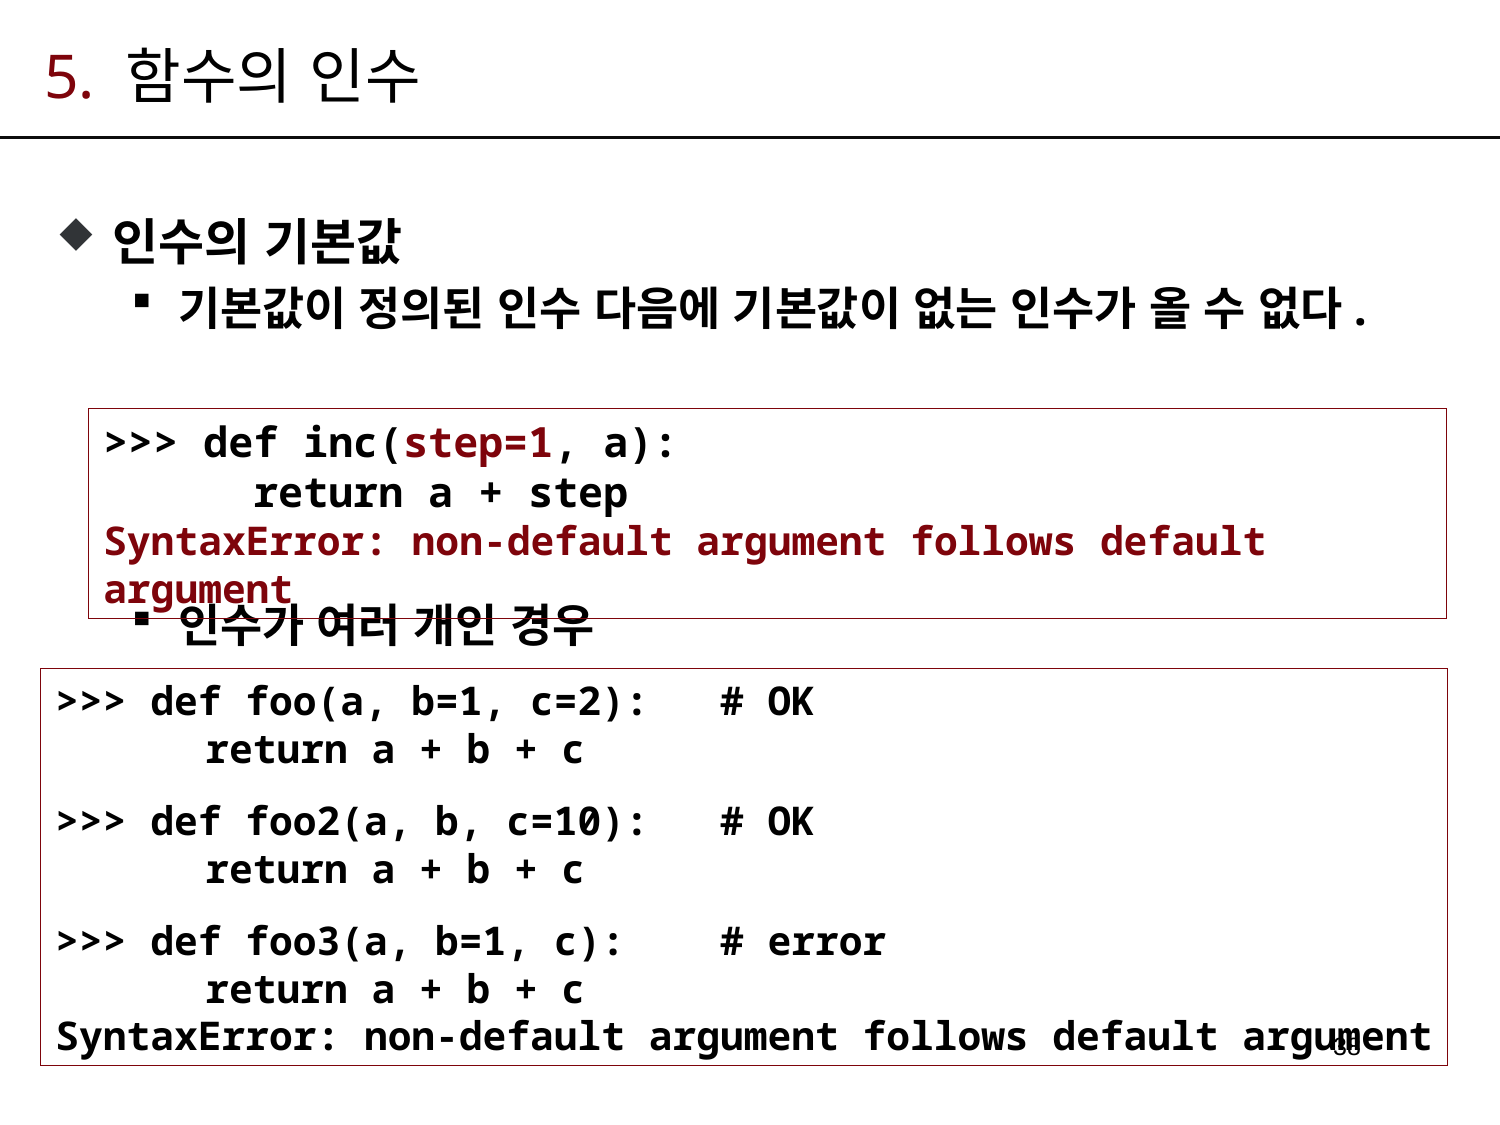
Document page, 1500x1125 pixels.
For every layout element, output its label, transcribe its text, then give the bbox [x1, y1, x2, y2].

text_box >>> def foo(a, b=1, c=2): # OK return a + b + c >>> def foo2(a, b, c=10): # OK return a + b + c >>> def foo3(a, b=1, c): # error return a + b + c SyntaxError: non-default argument follows default argument [40, 668, 1448, 1066]
title 5. 함수의 인수 [29, 30, 1294, 124]
text_box >>> def inc(step=1, a): return a + step SyntaxError: non-default argument follows default argument [88, 408, 1447, 619]
list 인수의 기본값 기본값이 정의된 인수 다음에 기본값이 없는 인수가 올 수 없다. 인수가 여러 개인 경우 [41, 172, 1436, 668]
